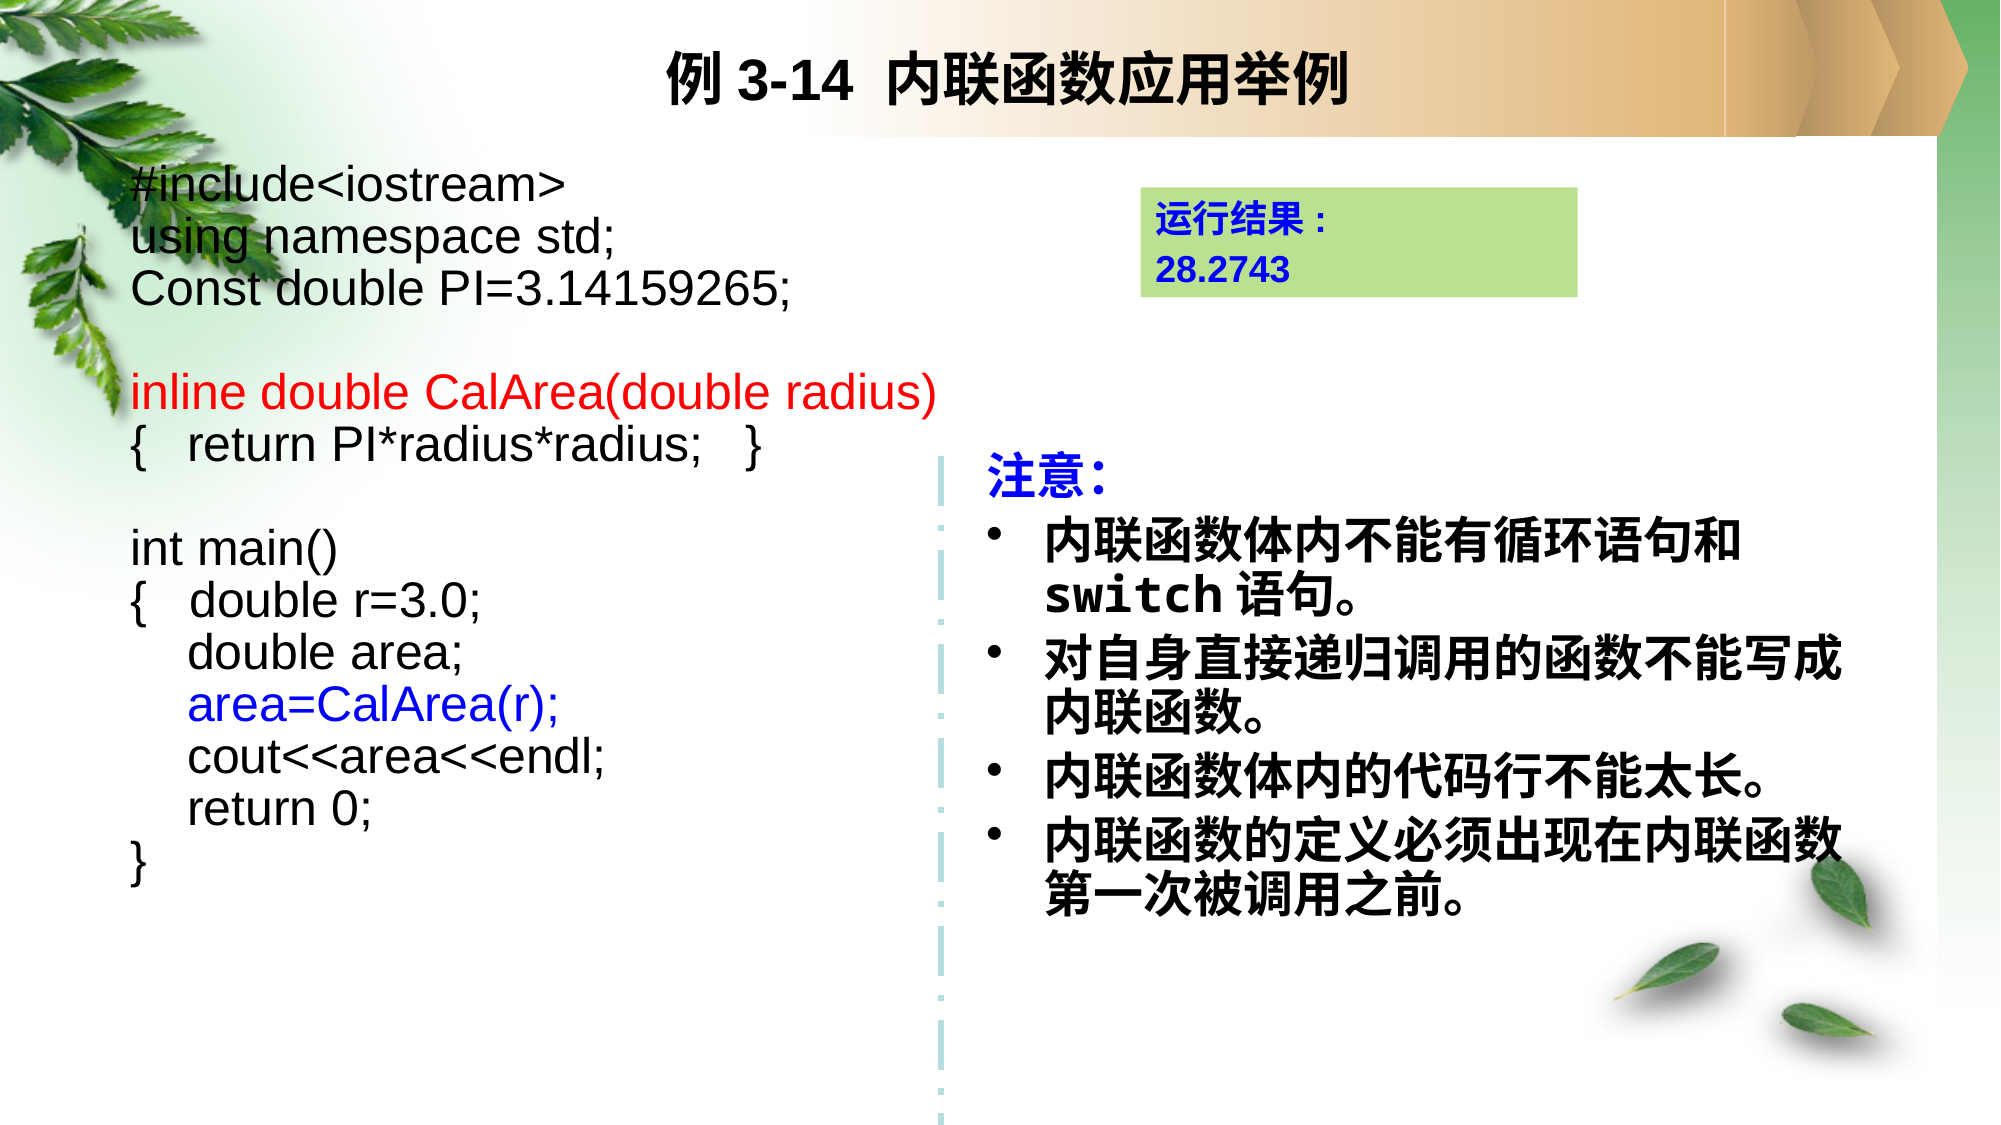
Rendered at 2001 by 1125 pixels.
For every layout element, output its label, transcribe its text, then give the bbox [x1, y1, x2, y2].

picture [942, 0, 2001, 1125]
list #include<iostream> using namespace std; Const double PI=3.14159265; inline double CalArea(double radius) { return PI*radius*radius; } int main() { double r=3.0; double area; area=CalArea(r); cout<<area<<endl; return 0; } [116, 160, 1076, 924]
title 例3-14 内联函数应用举例 [414, 35, 1602, 186]
picture [0, 0, 940, 1125]
text_box 注意： 内联函数体内不能有循环语句和switch语句。 对自身直接递归调用的函数不能写成内联函数。 内联函数体内的代码行不能太长。 内联函数的定义必须出现在内联函数第一次被调用之前。 [971, 444, 1899, 1066]
text_box 运行结果: 28.2743 [1140, 187, 1578, 298]
